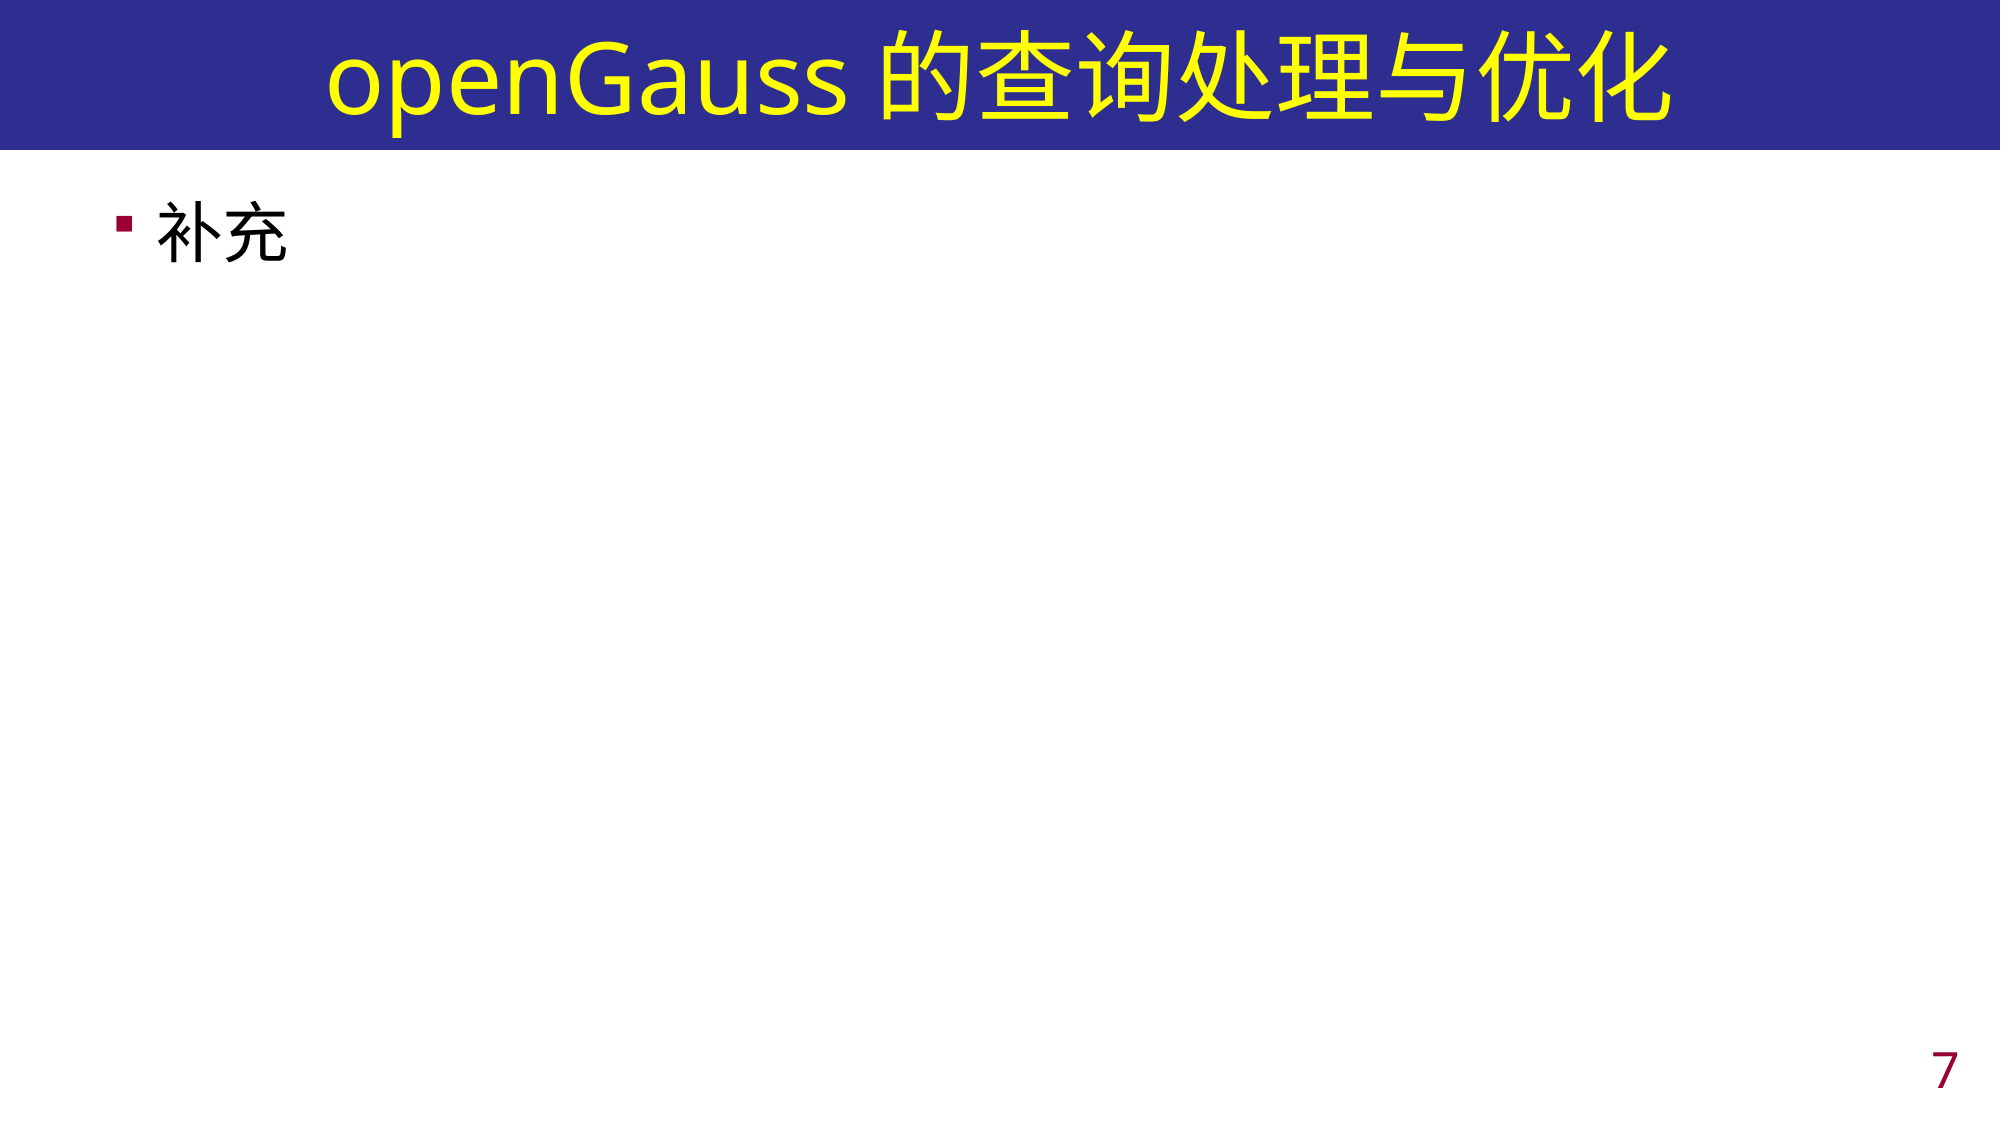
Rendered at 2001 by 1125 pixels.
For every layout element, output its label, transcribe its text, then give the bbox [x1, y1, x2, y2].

slide_number 6 [1550, 1048, 1975, 1096]
list 补充 [97, 174, 1904, 1073]
title openGauss的查询处理与优化 [0, 0, 2000, 150]
